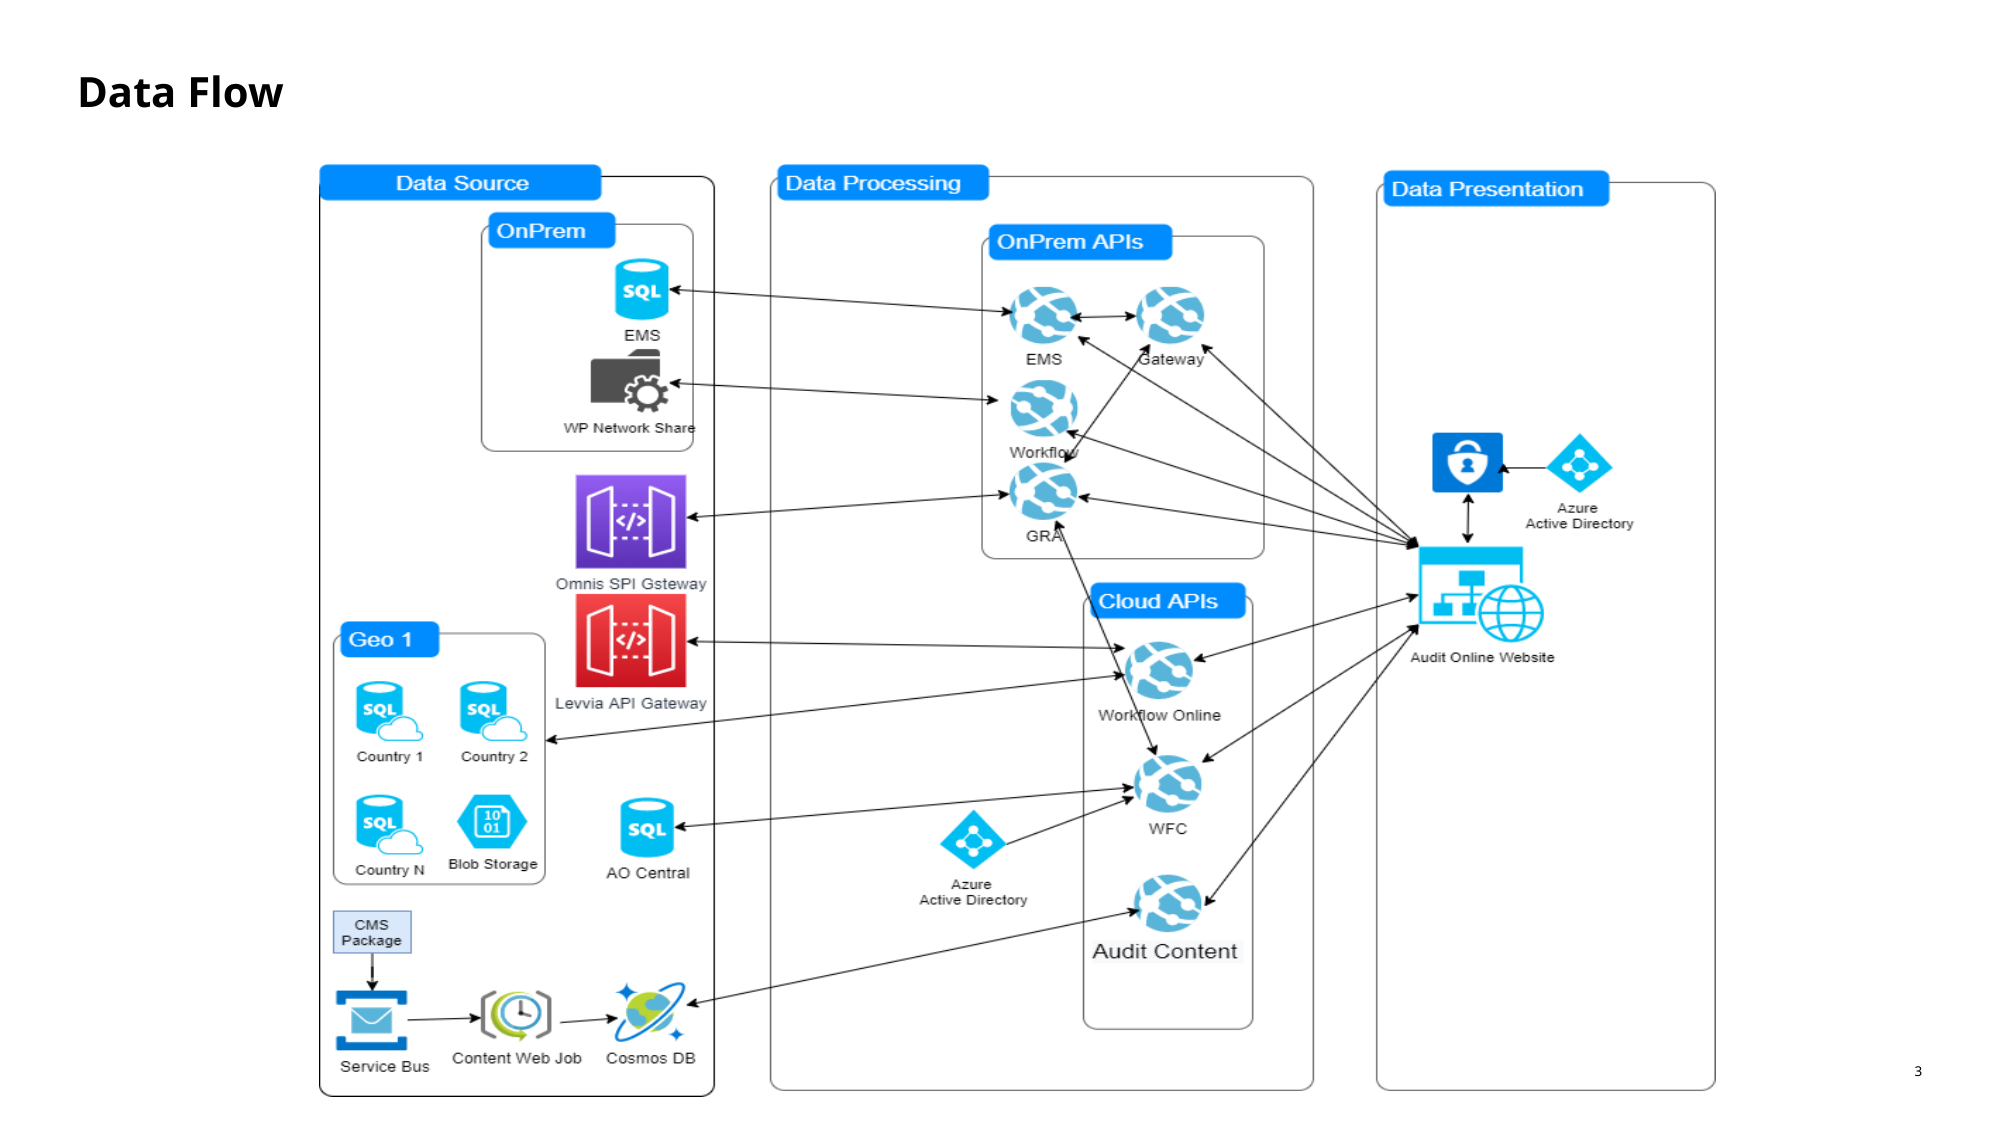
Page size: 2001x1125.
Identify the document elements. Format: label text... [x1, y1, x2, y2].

picture [319, 164, 1716, 1098]
title Data Flow [77, 66, 1923, 181]
